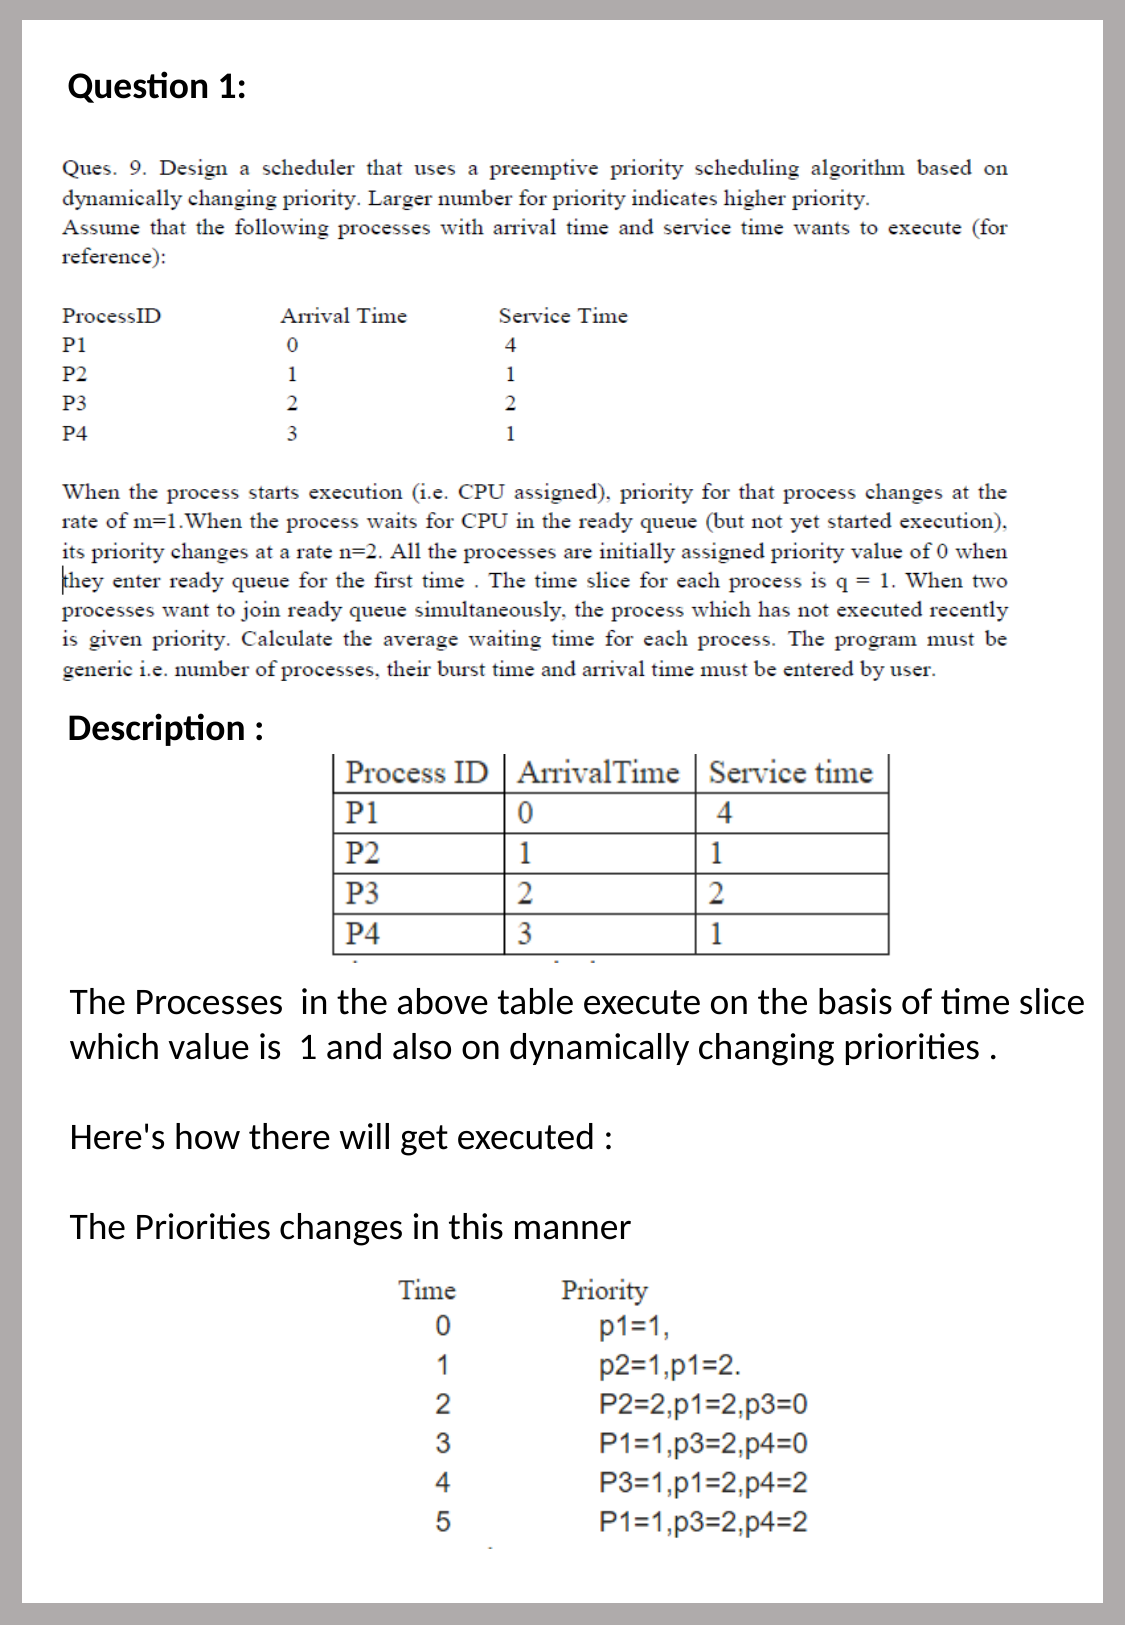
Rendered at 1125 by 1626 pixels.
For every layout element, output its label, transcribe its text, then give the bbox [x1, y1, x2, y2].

picture [289, 754, 932, 963]
picture [355, 1276, 856, 1549]
text_box Question 1: [53, 53, 374, 114]
text_box Description : [53, 698, 374, 756]
text_box The Processes in the above table execute on the basis of time slice which value is 1 and also on dynamically changing priorities . Here's how there will get executed : The Priorities changes in this manner [54, 969, 1103, 1255]
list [53, 148, 1049, 698]
text_box [0, 0, 1125, 1625]
